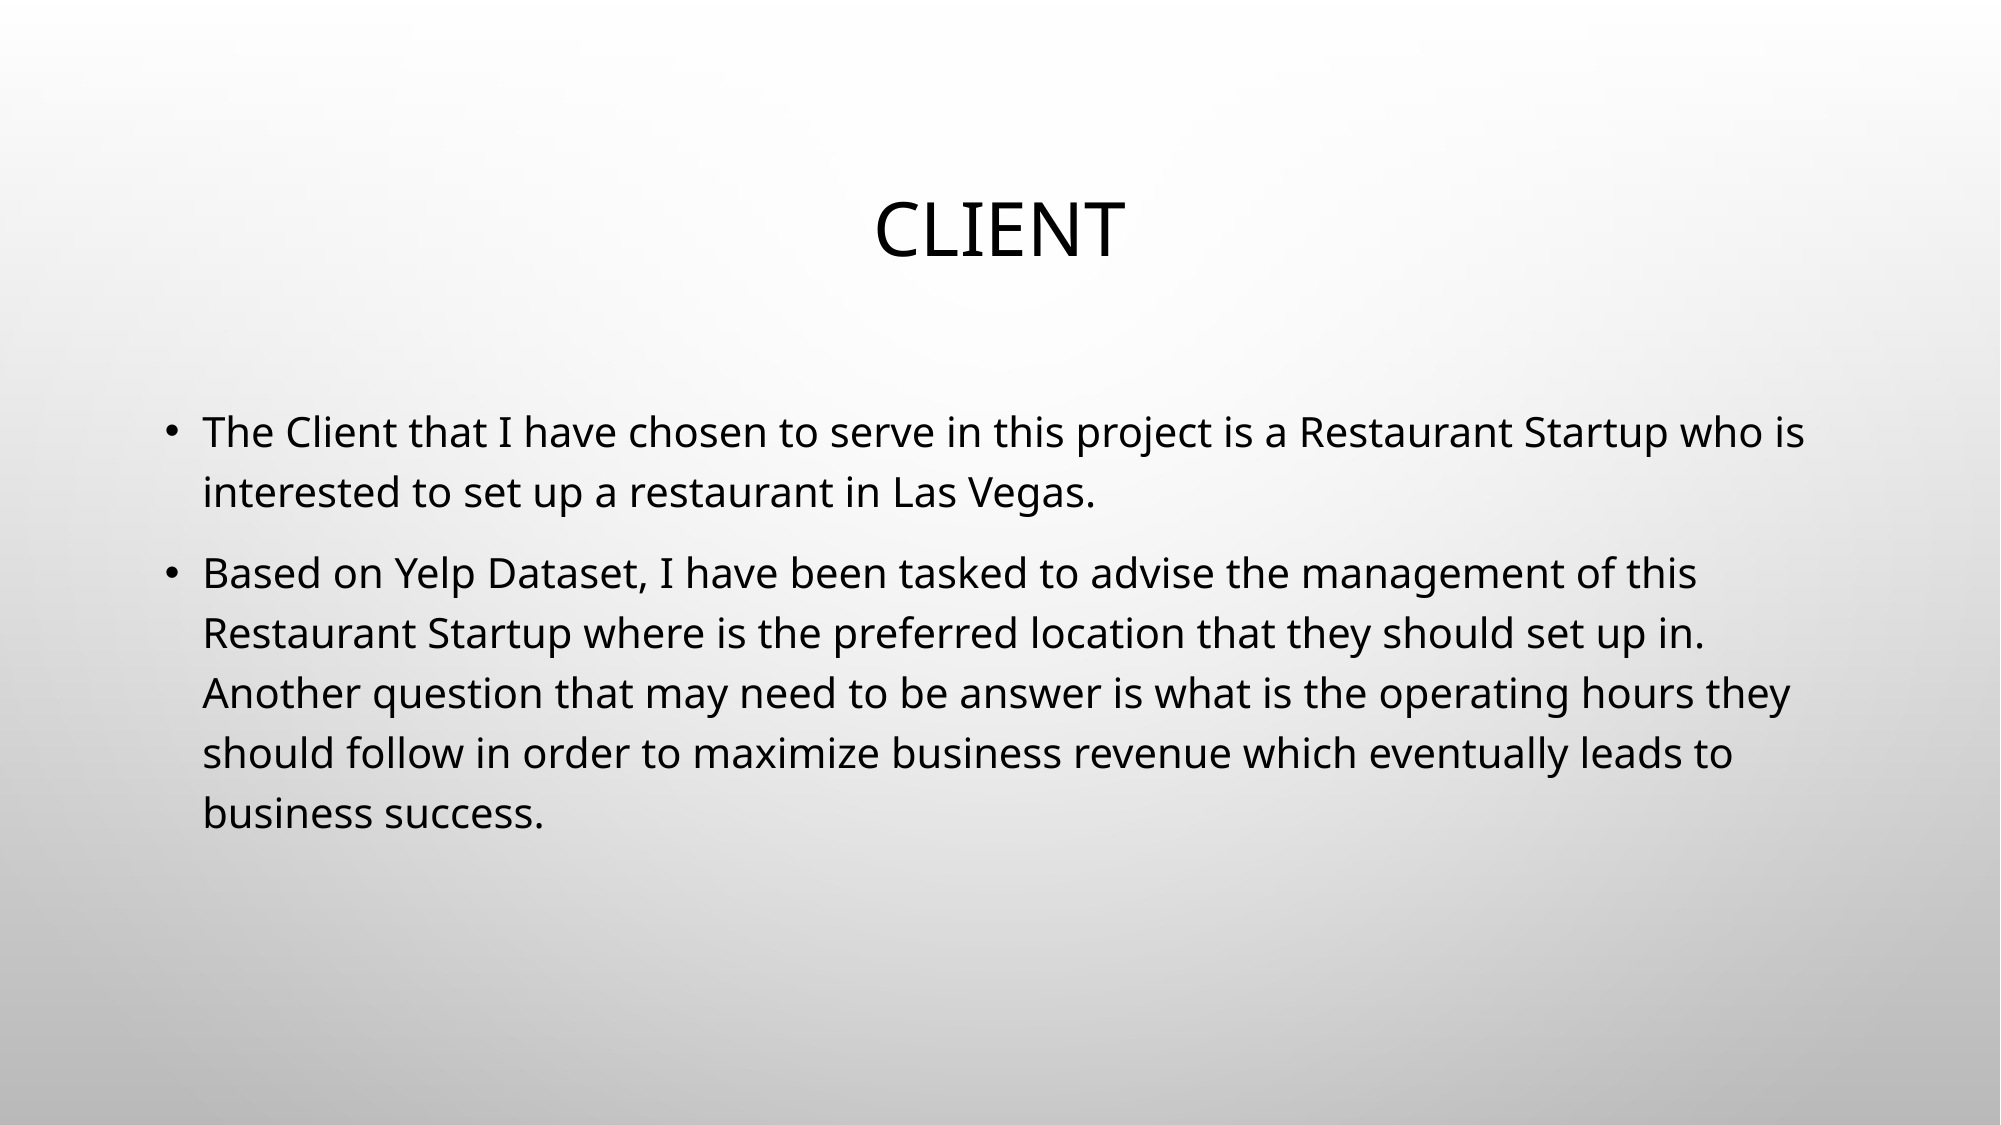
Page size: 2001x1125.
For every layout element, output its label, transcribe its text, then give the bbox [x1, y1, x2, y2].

picture [0, 0, 2000, 1125]
list The Client that I have chosen to serve in this project is a Restaurant Startup who is interested to set up a restaurant in Las Vegas. Based on Yelp Dataset, I have been tasked to advise the management of this Restaurant Startup where is the preferred location that they should set up in. Another question that may need to be answer is what is the operating hours they should follow in order to maximize business revenue which eventually leads to business success. [149, 388, 1851, 950]
title Client [149, 101, 1851, 364]
